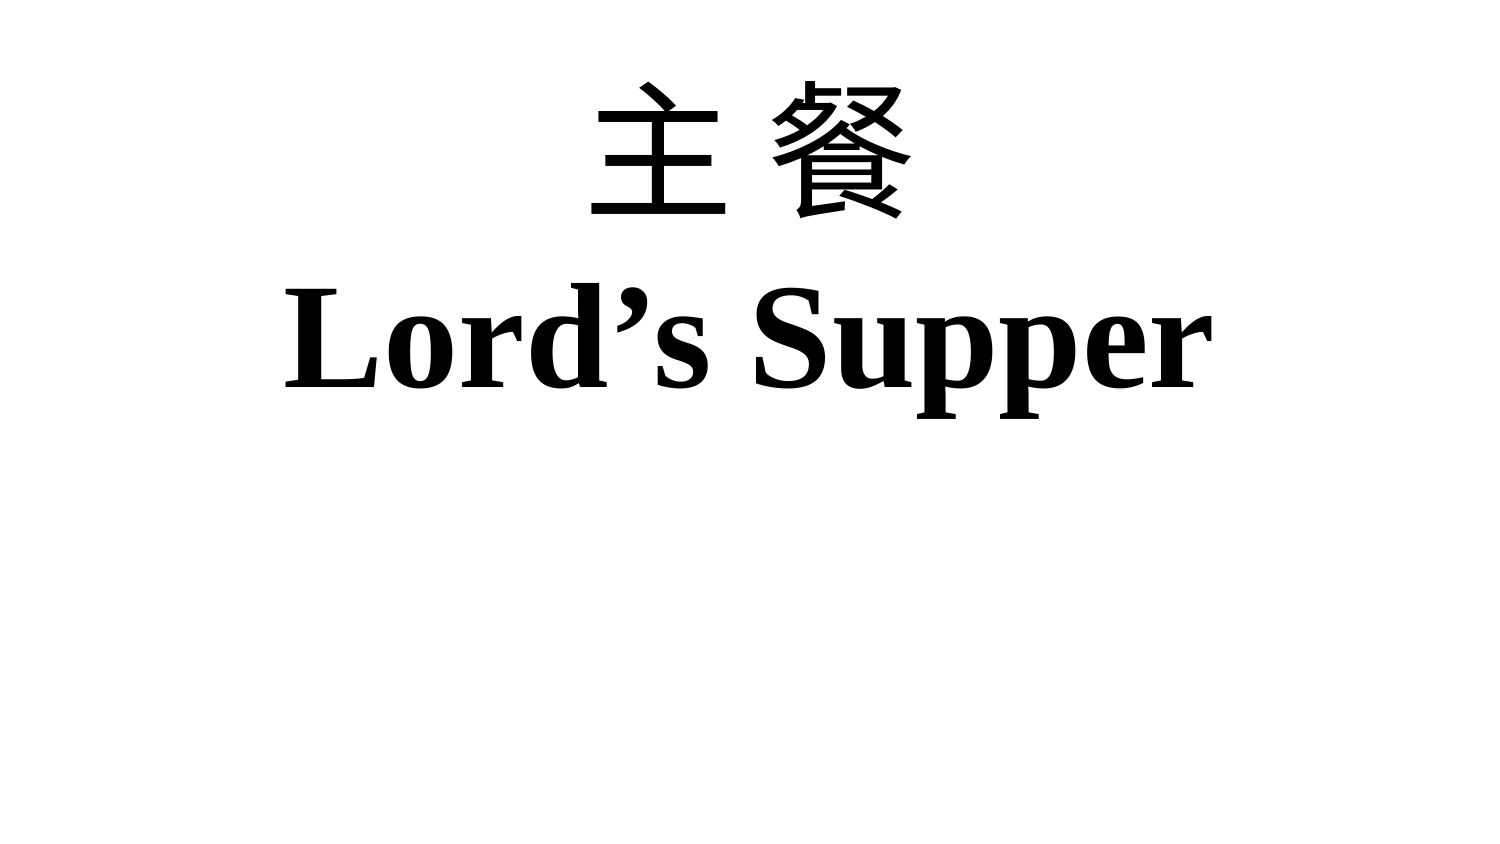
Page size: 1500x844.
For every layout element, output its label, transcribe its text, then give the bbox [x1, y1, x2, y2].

title 主 餐 Lord’s Supper [75, 40, 1425, 435]
